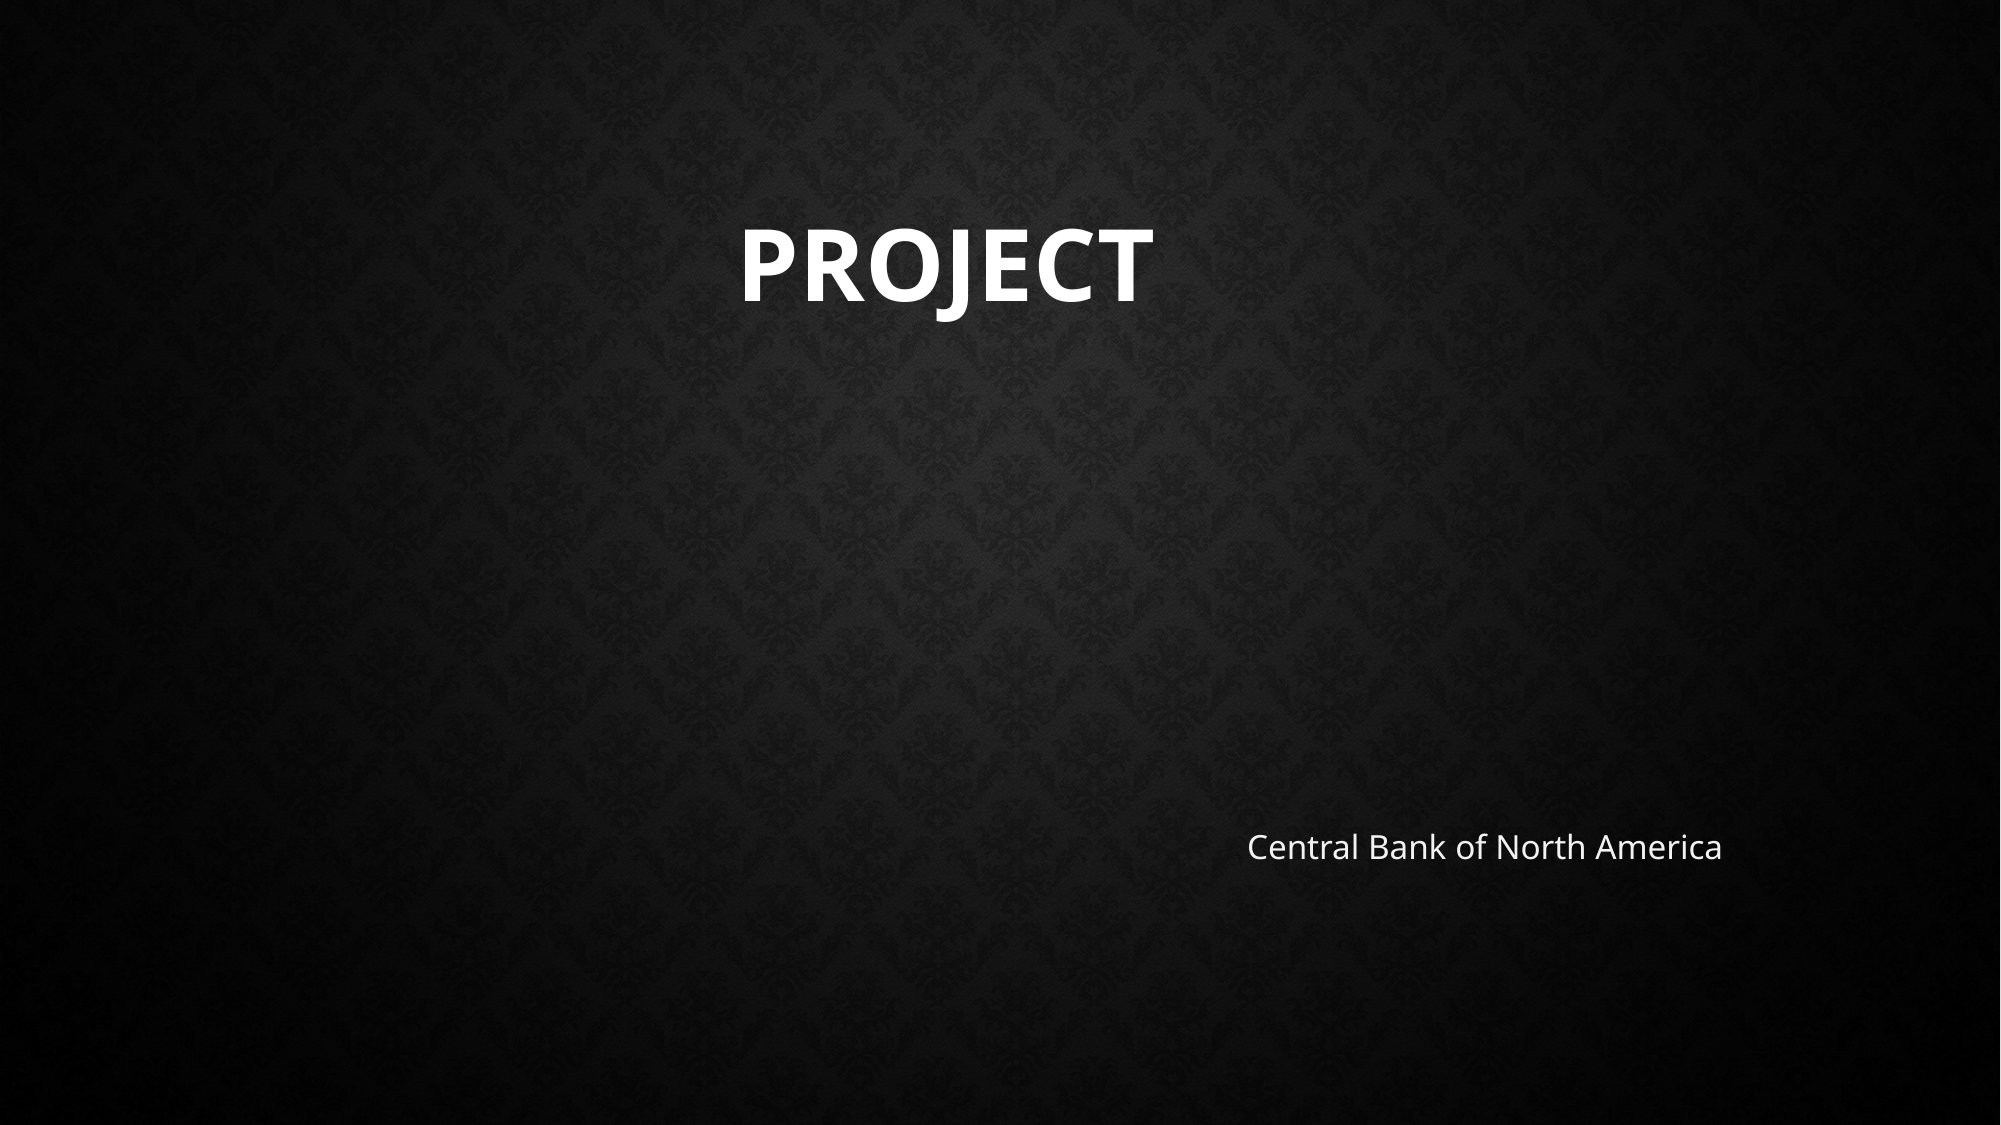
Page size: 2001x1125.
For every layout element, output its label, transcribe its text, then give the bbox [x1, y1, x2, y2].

title Project [208, 169, 1709, 331]
subtitle Central Bank of North America [1200, 810, 1772, 886]
